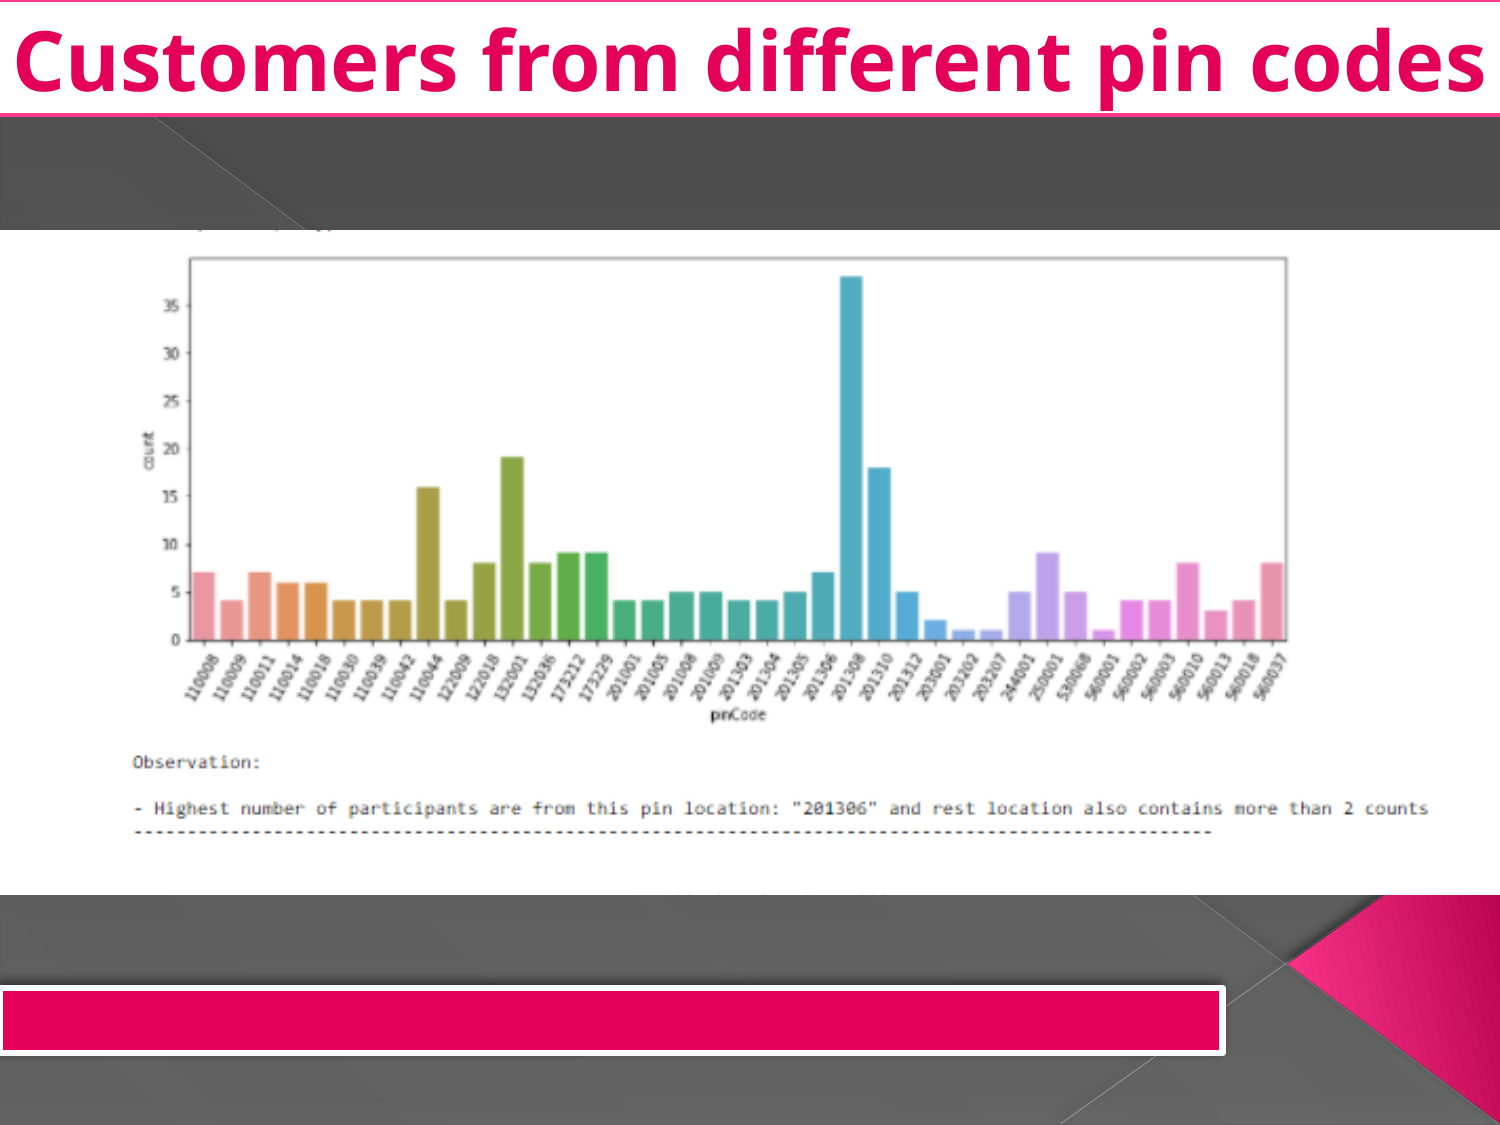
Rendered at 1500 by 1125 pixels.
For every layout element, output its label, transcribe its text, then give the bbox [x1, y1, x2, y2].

text_box [0, 985, 1226, 1056]
text_box Customers from different pin codes [0, 0, 1500, 117]
picture [0, 230, 1500, 895]
